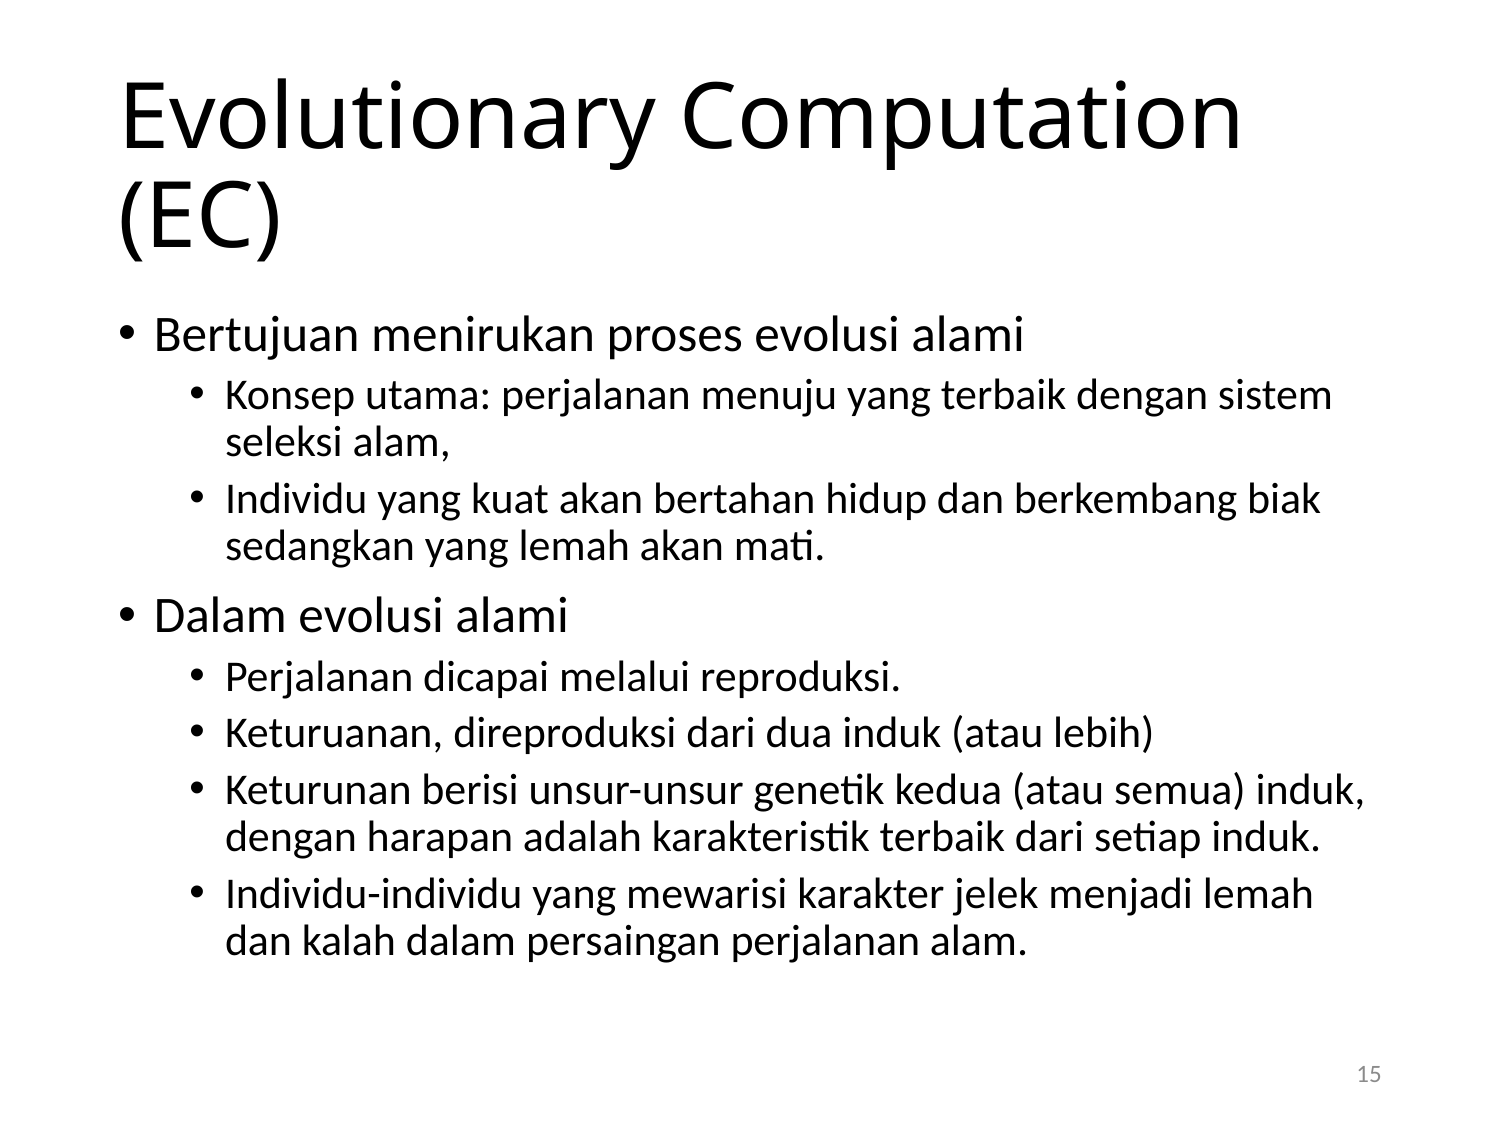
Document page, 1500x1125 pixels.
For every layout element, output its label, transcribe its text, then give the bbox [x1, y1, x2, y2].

title Evolutionary Computation (EC) [103, 59, 1397, 278]
list Bertujuan menirukan proses evolusi alami Konsep utama: perjalanan menuju yang terbaik dengan sistem seleksi alam, Individu yang kuat akan bertahan hidup dan berkembang biak sedangkan yang lemah akan mati. Dalam evolusi alami Perjalanan dicapai melalui reproduksi. Keturuanan, direproduksi dari dua induk (atau lebih) Keturunan berisi unsur-unsur genetik kedua (atau semua) induk, dengan harapan adalah karakteristik terbaik dari setiap induk. Individu-individu yang mewarisi karakter jelek menjadi lemah dan kalah dalam persaingan perjalanan alam. [103, 299, 1397, 1014]
slide_number 15 [1059, 1042, 1397, 1103]
